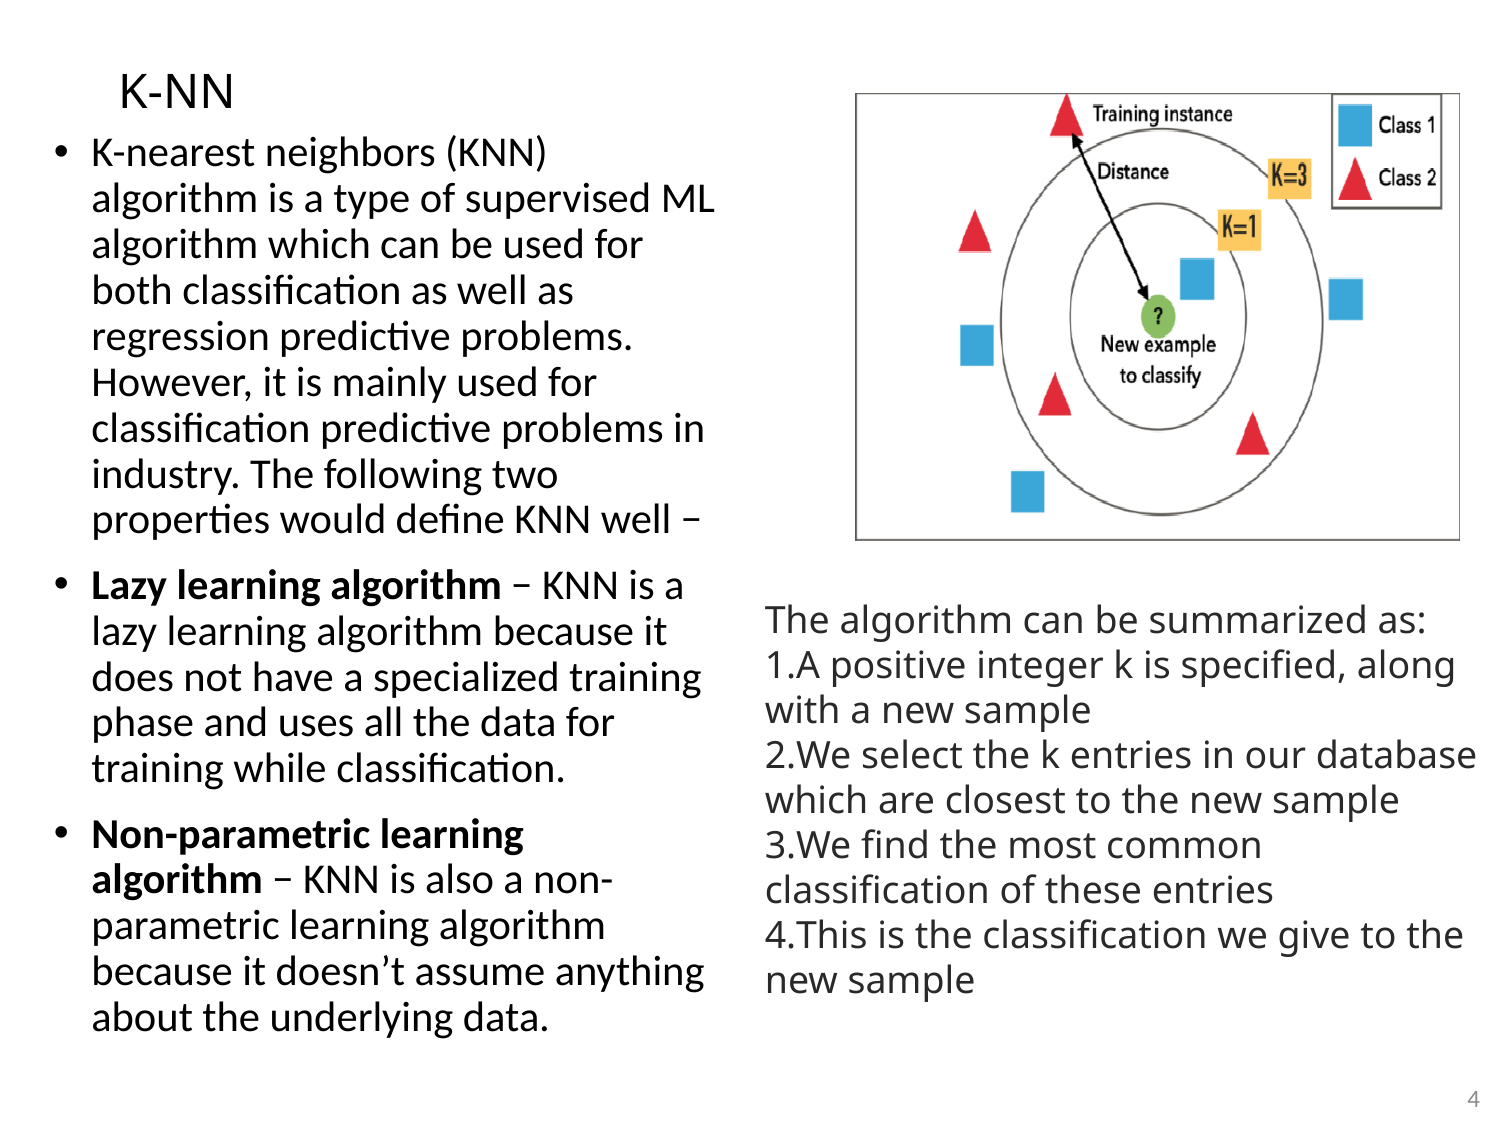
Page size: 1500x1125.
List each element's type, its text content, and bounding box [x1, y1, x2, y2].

title K-NN [103, 59, 395, 122]
list K-nearest neighbors (KNN) algorithm is a type of supervised ML algorithm which can be used for both classification as well as regression predictive problems. However, it is mainly used for classification predictive problems in industry. The following two properties would define KNN well − Lazy learning algorithm − KNN is a lazy learning algorithm because it does not have a specialized training phase and uses all the data for training while classification. Non-parametric learning algorithm − KNN is also a non-parametric learning algorithm because it doesn’t assume anything about the underlying data. [38, 122, 732, 1062]
slide_number 4 [1157, 1080, 1495, 1116]
text_box The algorithm can be summarized as: A positive integer k is specified, along with a new sample We select the k entries in our database which are closest to the new sample We find the most common classification of these entries This is the classification we give to the new sample [749, 588, 1500, 1008]
picture [855, 93, 1460, 541]
